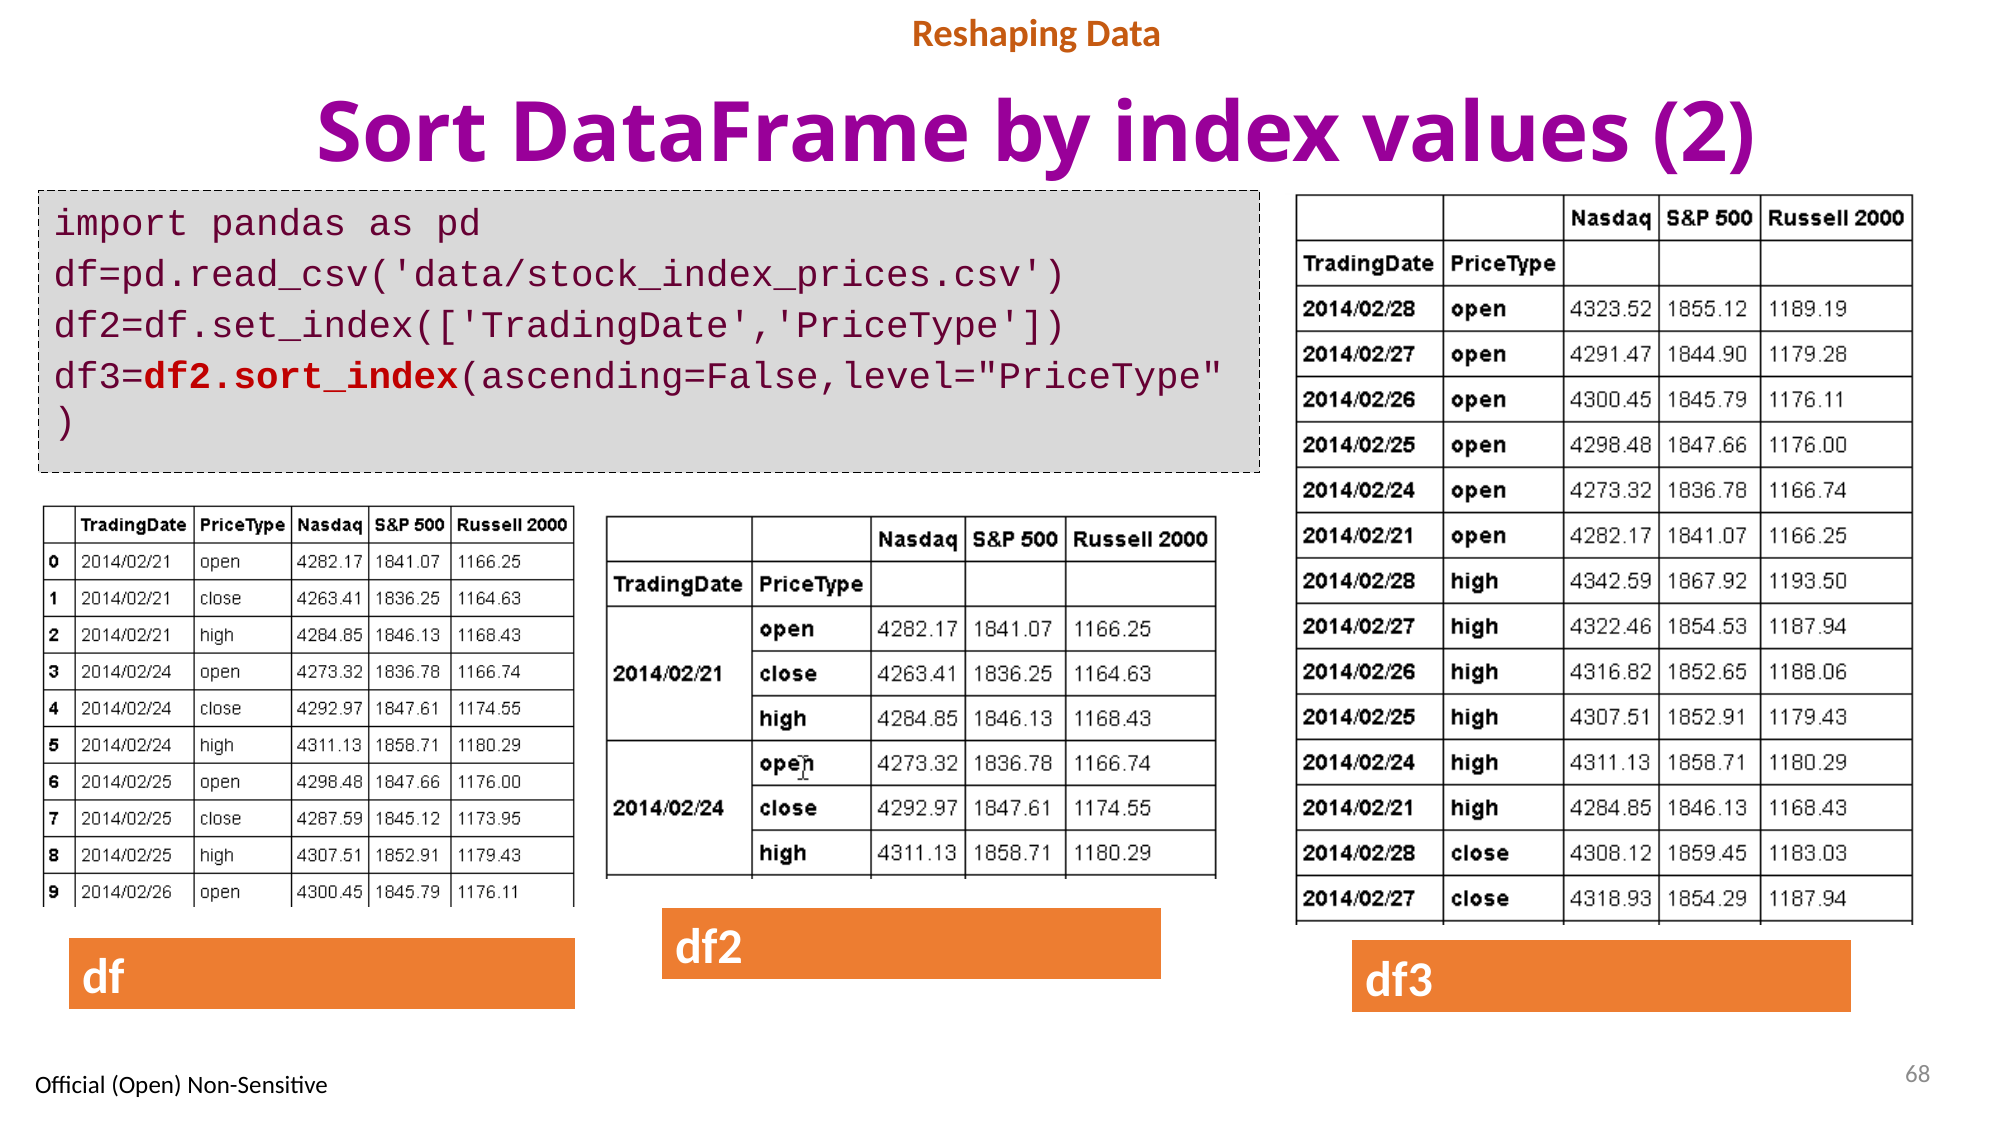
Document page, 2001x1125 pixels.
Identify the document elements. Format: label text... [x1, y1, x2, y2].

picture [38, 502, 577, 907]
slide_number 68 [1455, 1042, 1946, 1103]
text_box df2 [659, 904, 1164, 982]
picture [1285, 193, 1918, 925]
title Sort DataFrame by index values (2) [130, 61, 1944, 208]
text_box import pandas as pd df=pd.read_csv('data/stock_index_prices.csv') df2=df.set_index(['TradingDate','PriceType']) df3=df2.sort_index(ascending=False,level="PriceType") [38, 190, 1260, 473]
picture [597, 510, 1226, 879]
text_box df [66, 934, 578, 1012]
text_box Official (Open) Non-Sensitive [19, 1063, 356, 1103]
text_box df3 [1349, 937, 1854, 1015]
list Reshaping Data [392, 0, 1681, 62]
